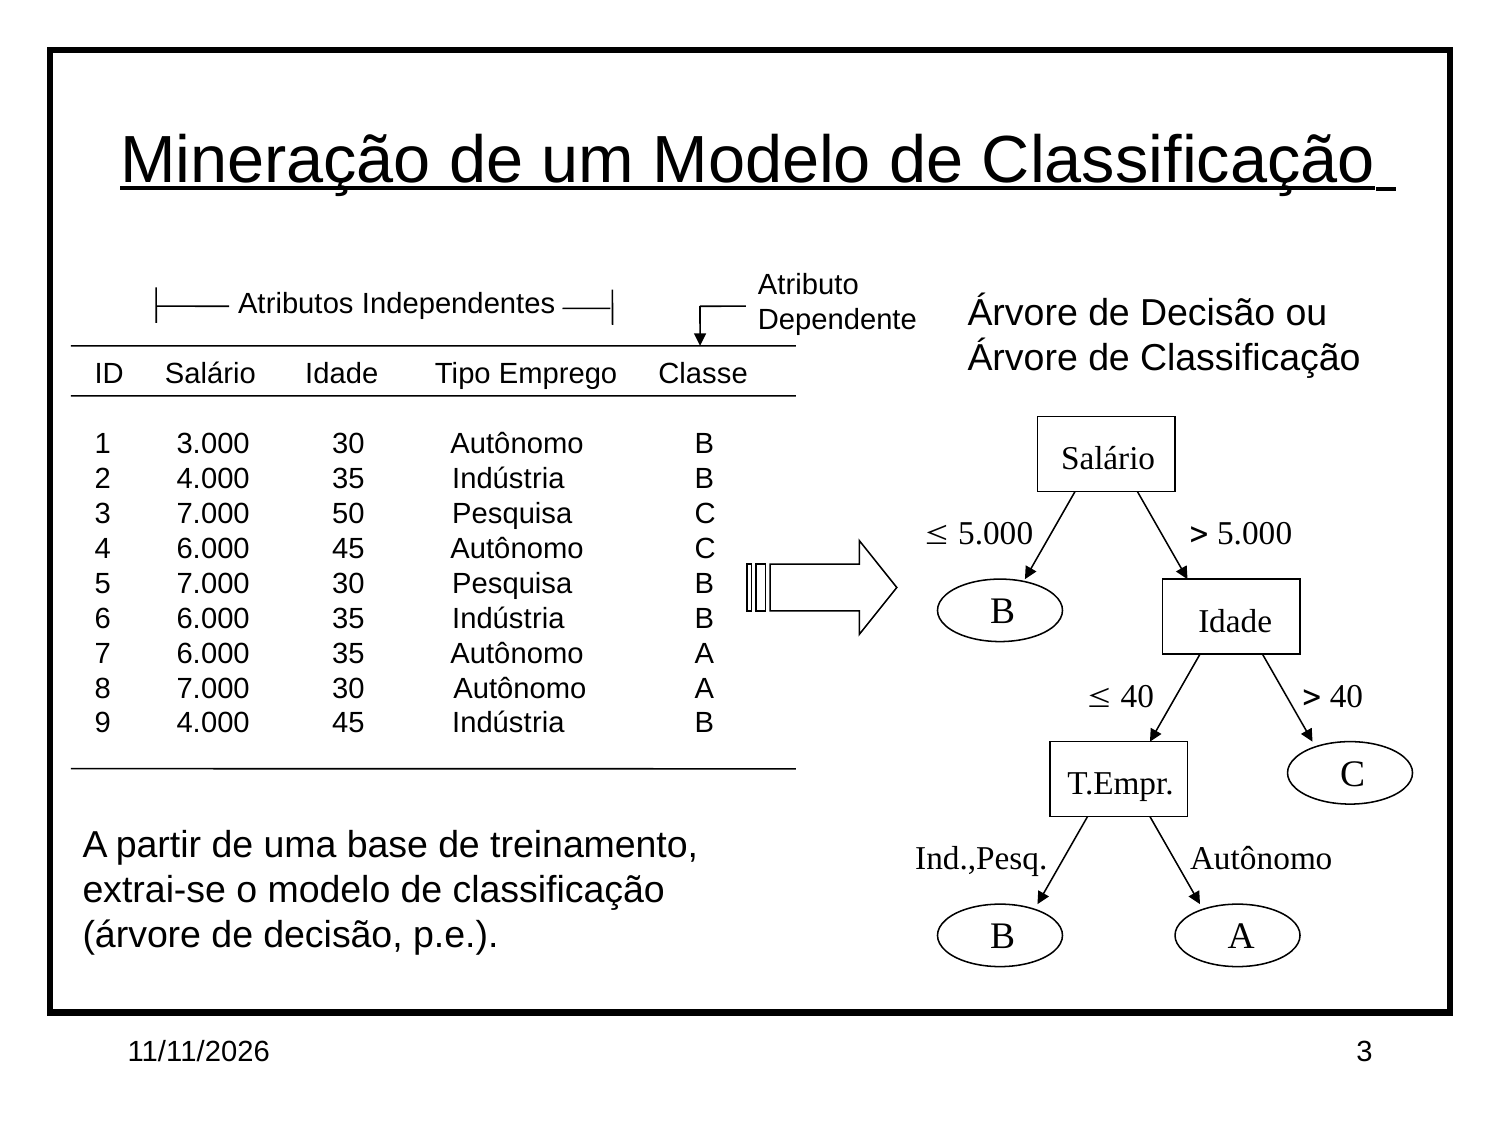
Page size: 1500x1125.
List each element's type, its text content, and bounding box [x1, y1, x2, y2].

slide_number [112, 1024, 426, 1101]
text_box [50, 49, 1450, 1013]
slide_number 3 [1074, 1024, 1388, 1101]
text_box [899, 416, 1413, 967]
